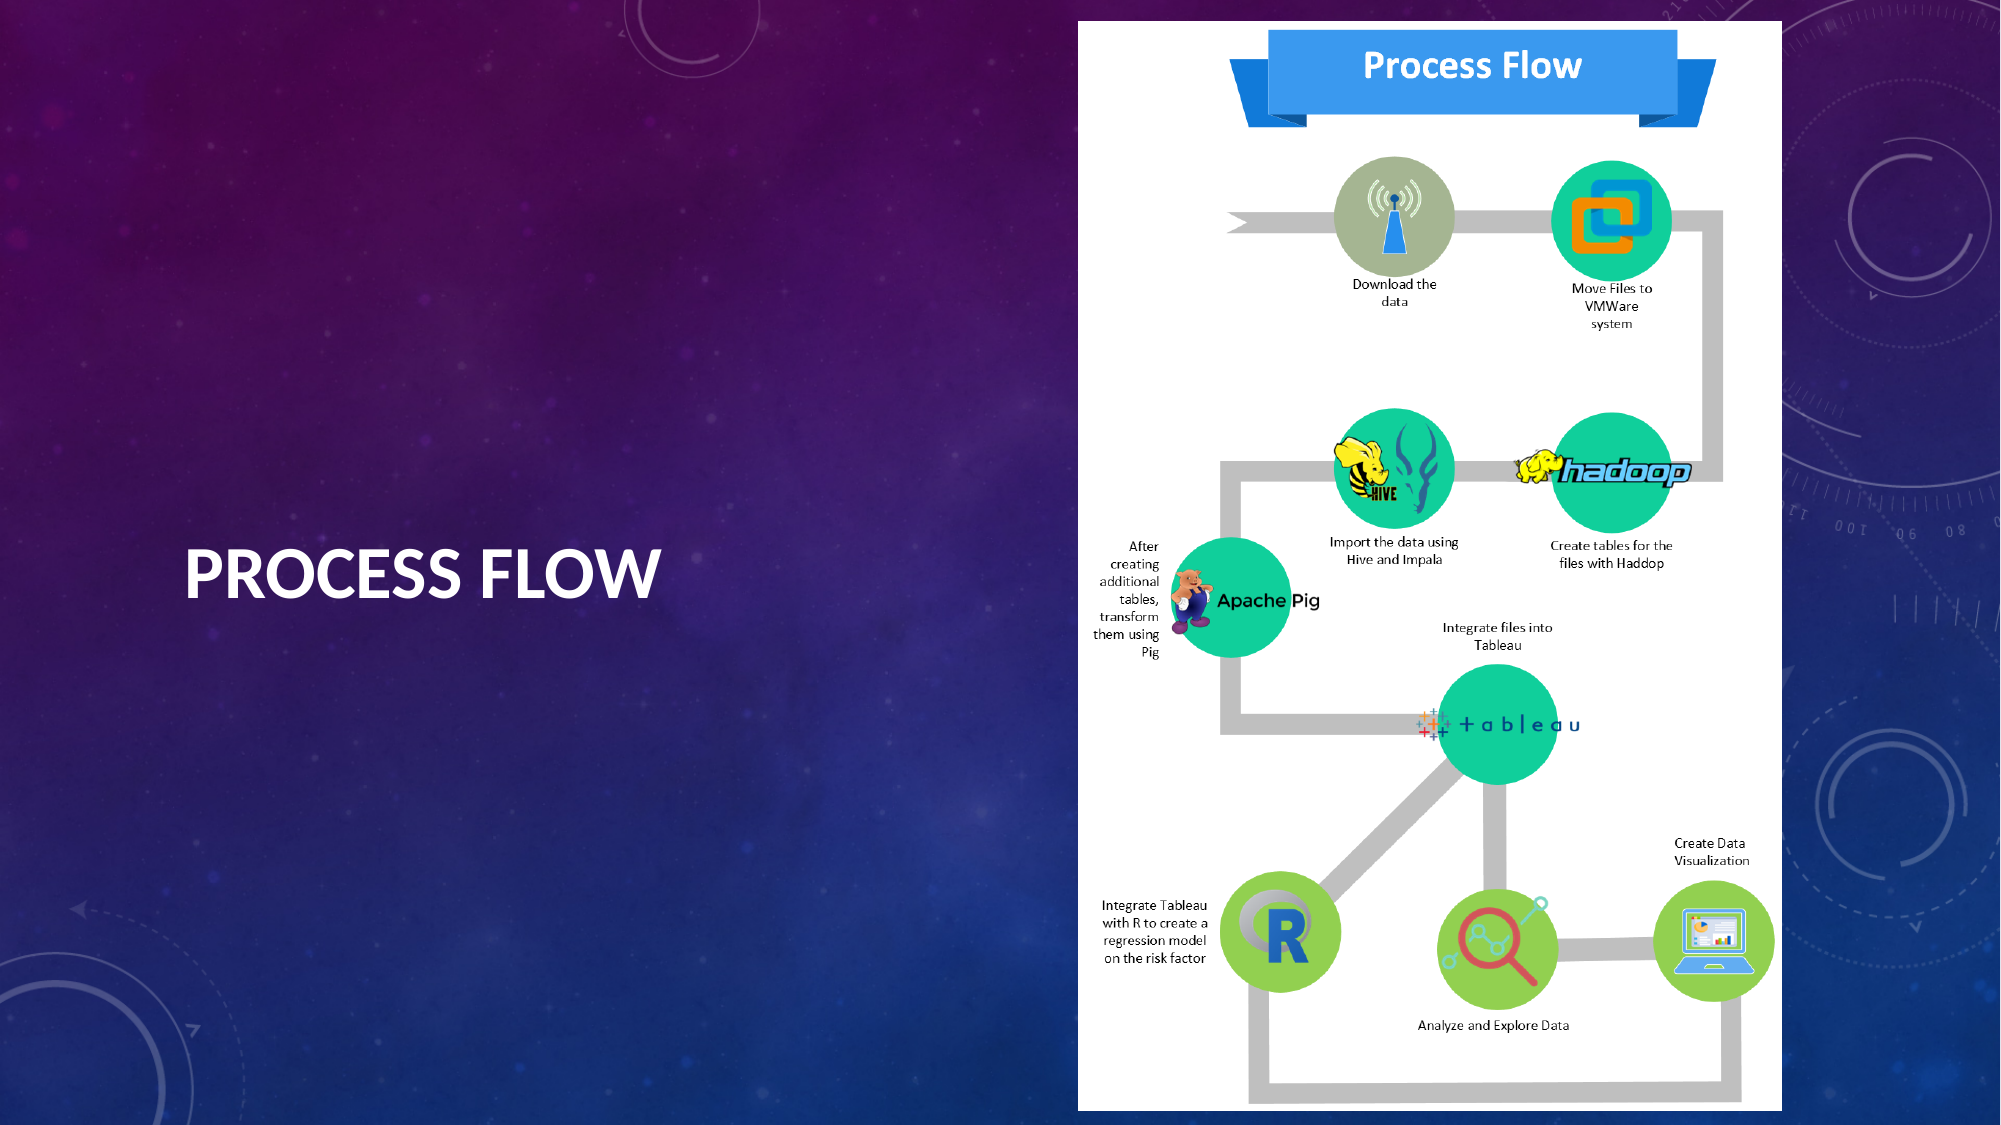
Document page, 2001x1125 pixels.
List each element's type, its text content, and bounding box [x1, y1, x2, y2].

title Process Flow [126, 162, 721, 622]
picture [0, 0, 2001, 1125]
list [1078, 20, 1782, 1111]
